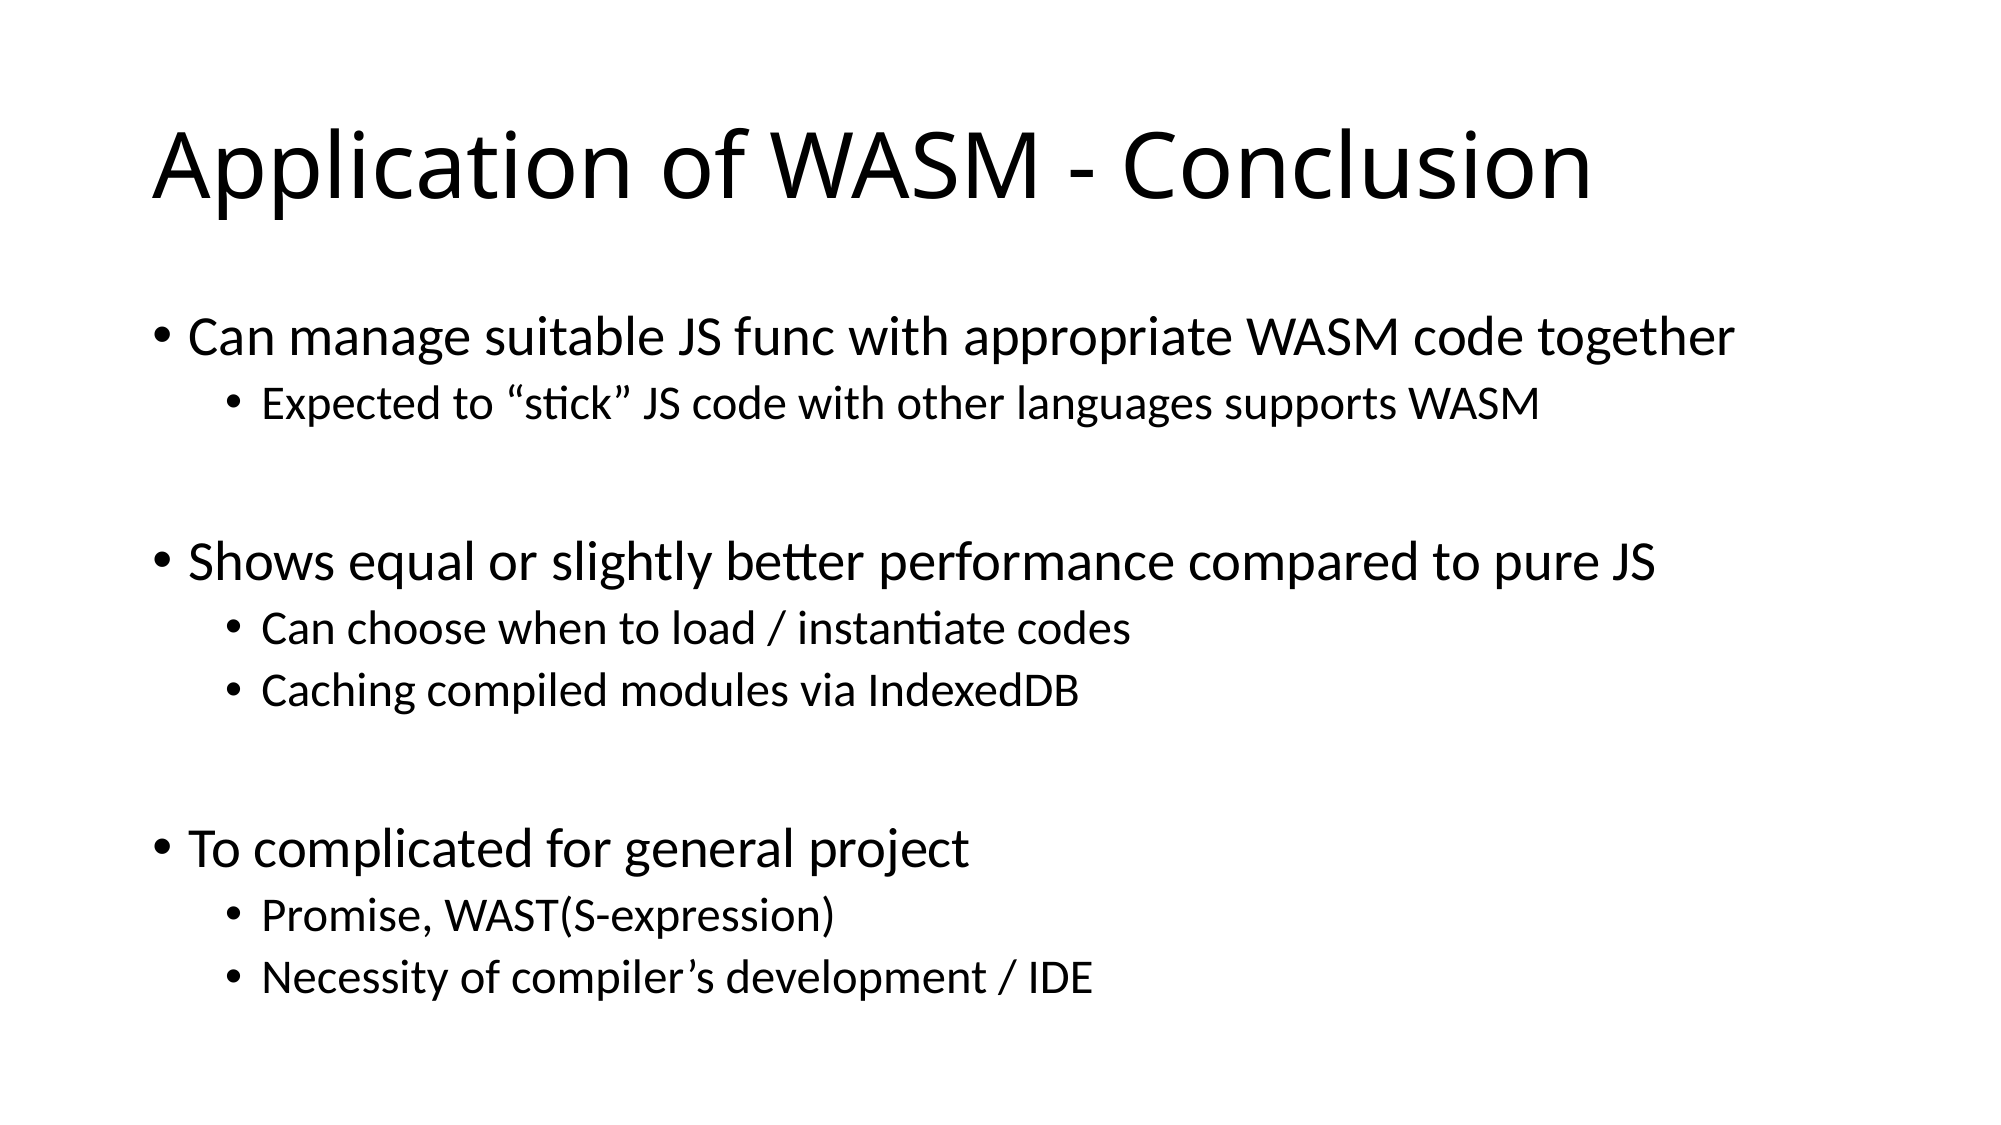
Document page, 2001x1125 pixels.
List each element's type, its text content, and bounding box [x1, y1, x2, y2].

title Application of WASM - Conclusion [137, 59, 1863, 278]
list Can manage suitable JS func with appropriate WASM code together Expected to “stick” JS code with other languages supports WASM Shows equal or slightly better performance compared to pure JS Can choose when to load / instantiate codes Caching compiled modules via IndexedDB To complicated for general project Promise, WAST(S-expression) Necessity of compiler’s development / IDE [137, 299, 1863, 1014]
